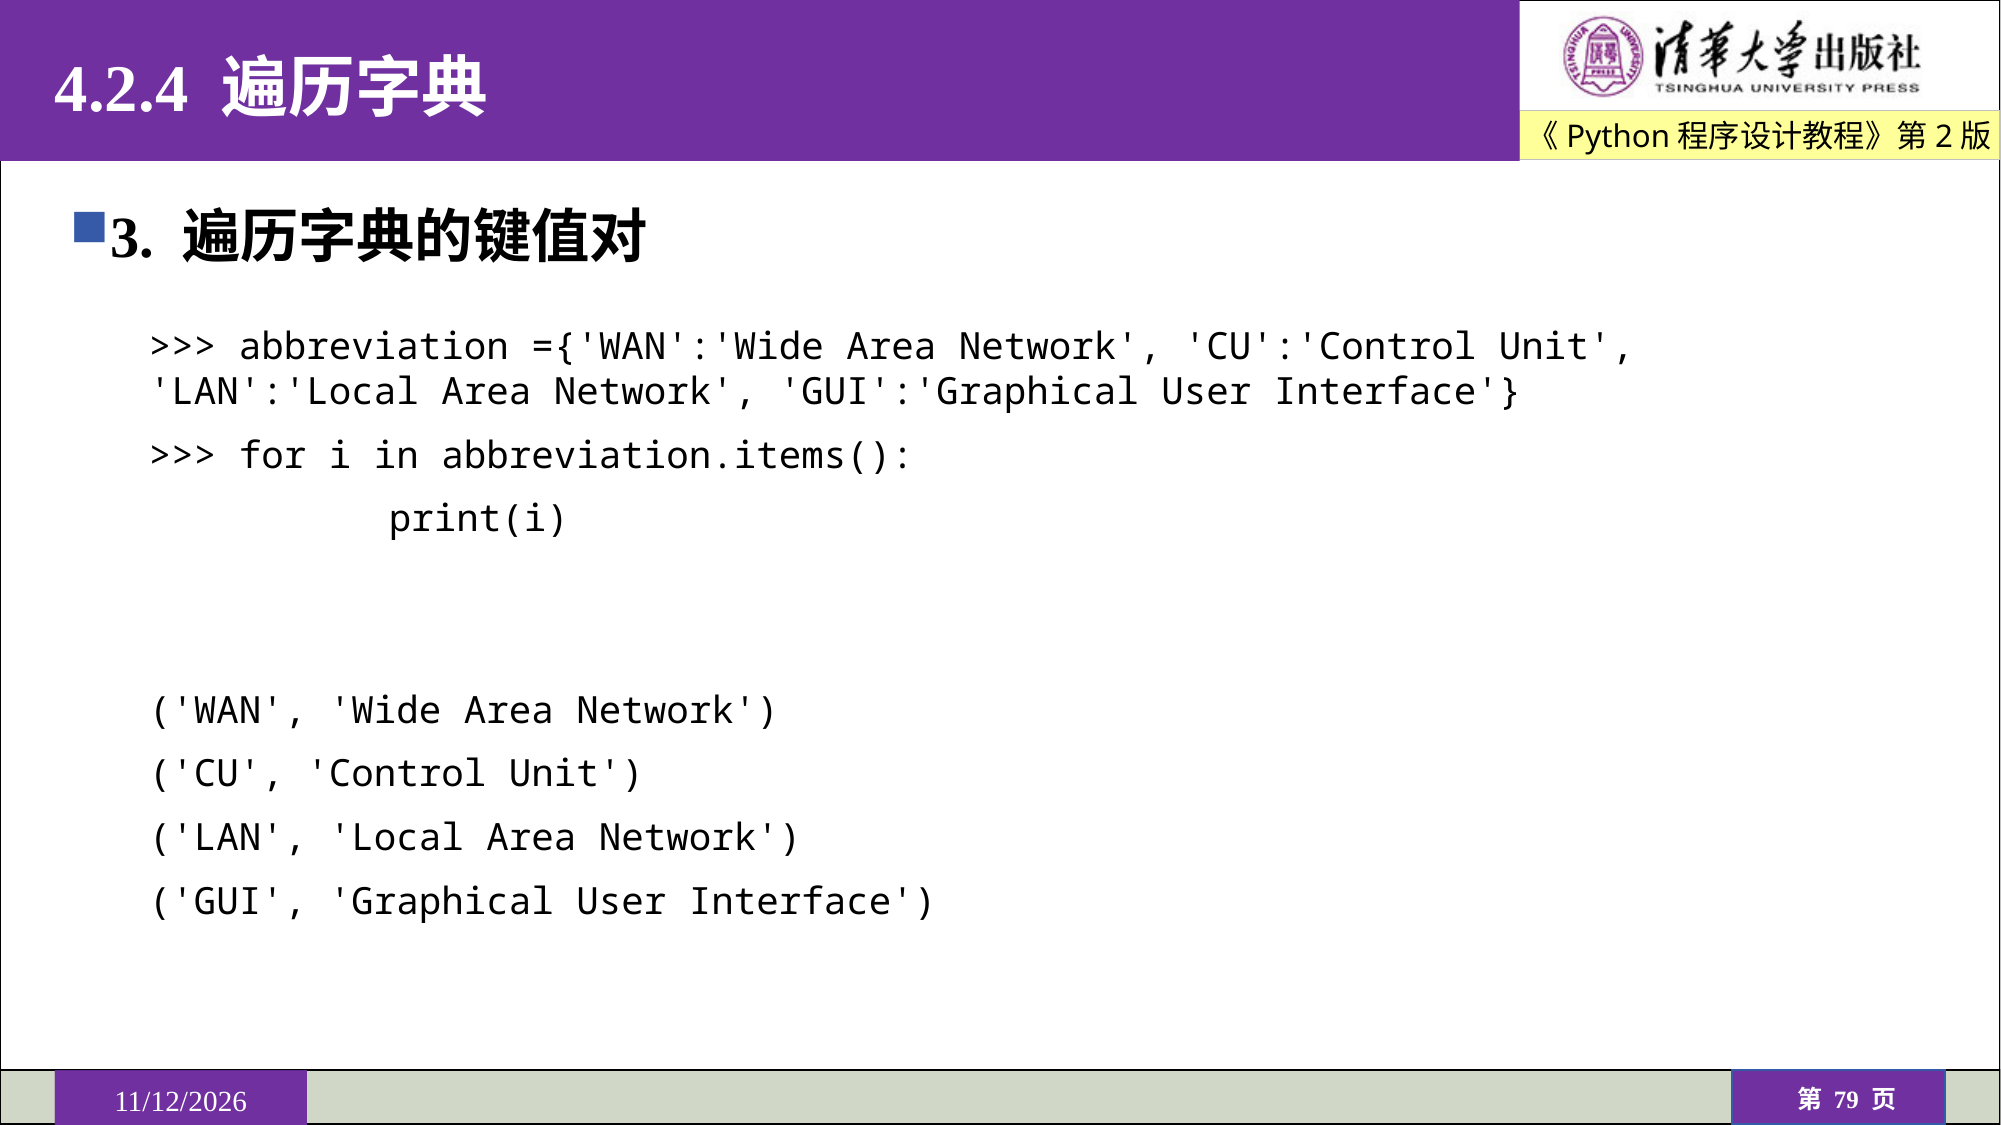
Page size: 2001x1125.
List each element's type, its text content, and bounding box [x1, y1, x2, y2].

text_box >>> abbreviation ={'WAN':'Wide Area Network', 'CU':'Control Unit', 'LAN':'Local Area Network', 'GUI':'Graphical User Interface'} >>> for i in abbreviation.items(): print(i) ('WAN', 'Wide Area Network') ('CU', 'Control Unit') ('LAN', 'Local Area Network') ('GUI', 'Graphical User Interface') [90, 314, 1792, 930]
title 4.2.4 遍历字典 [54, 0, 1520, 161]
picture [1559, 11, 1946, 102]
list 3. 遍历字典的键值对 [54, 184, 1946, 303]
